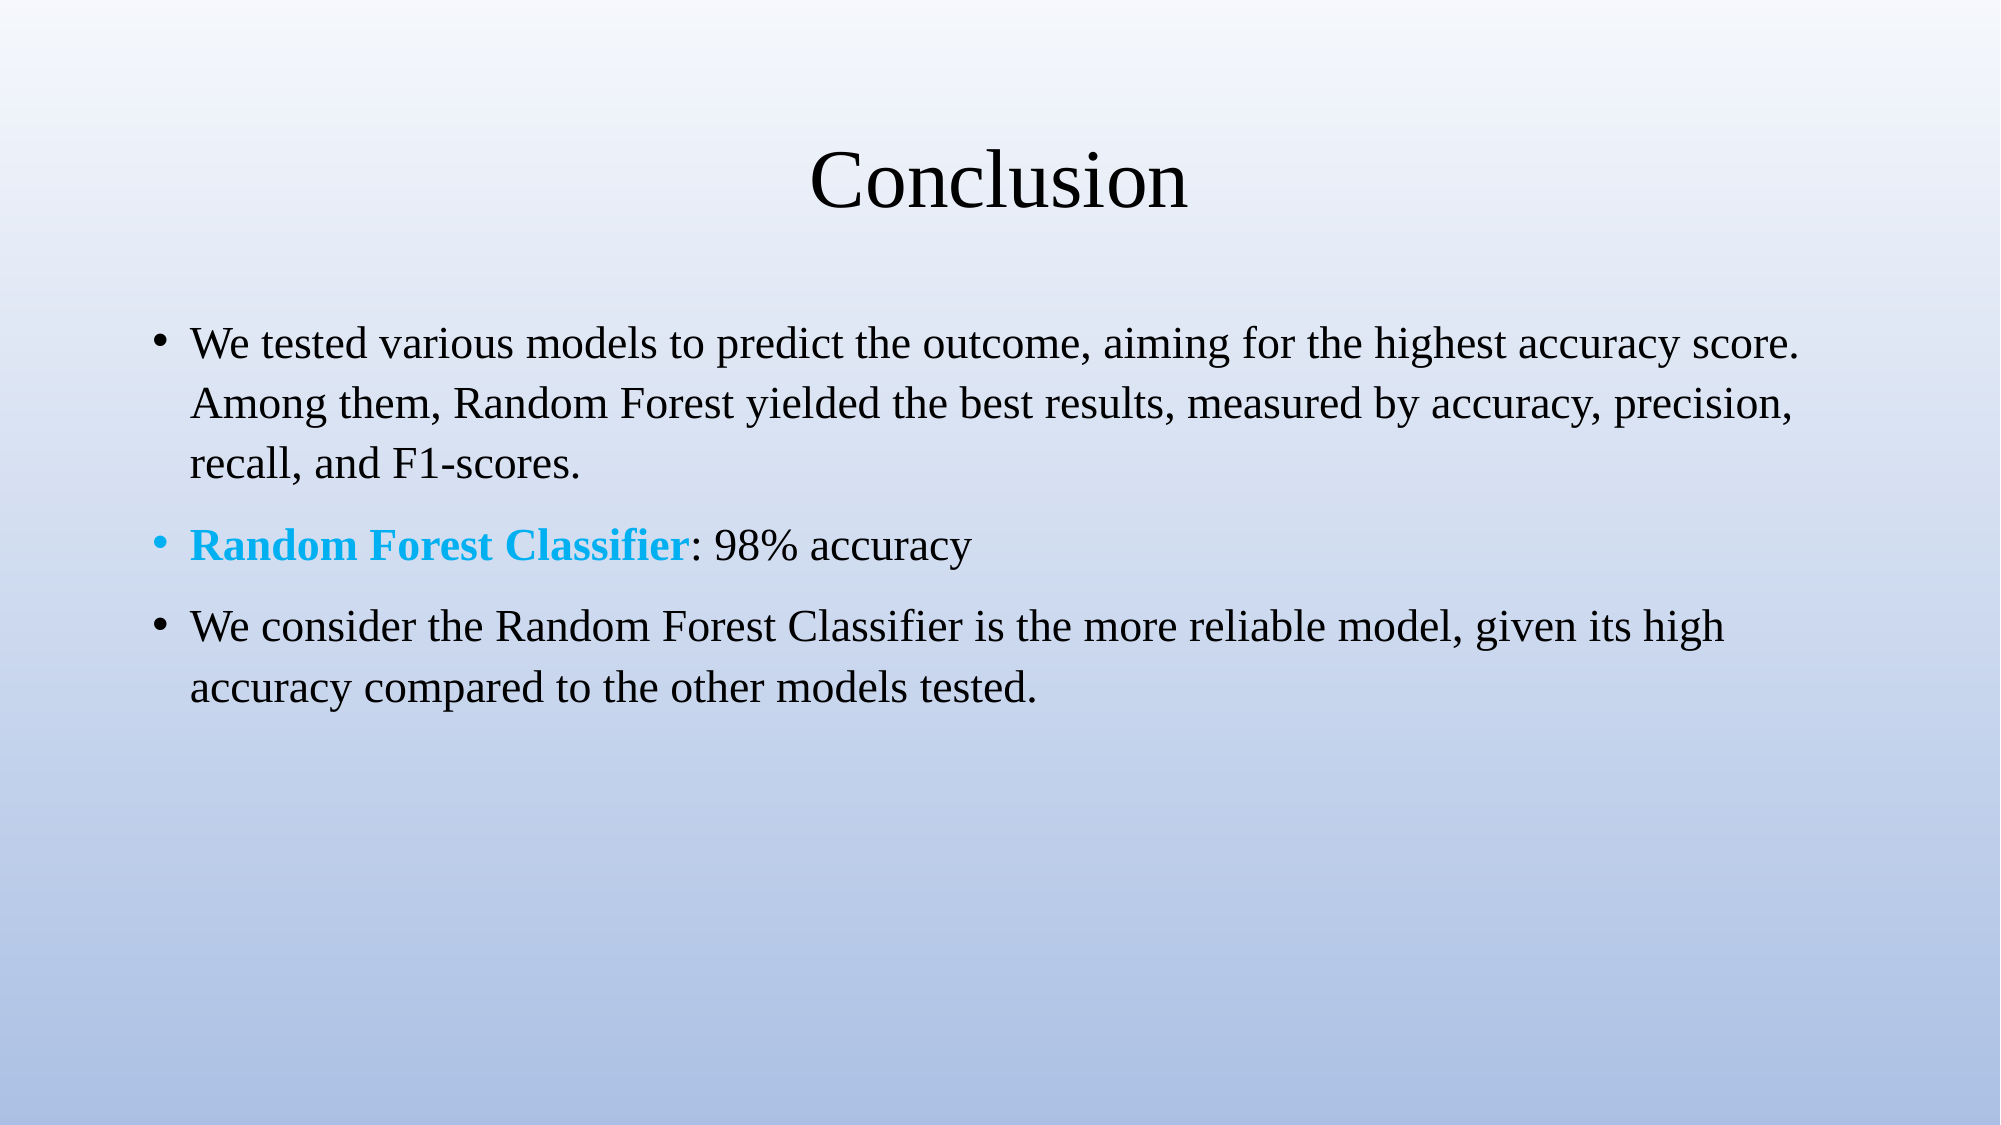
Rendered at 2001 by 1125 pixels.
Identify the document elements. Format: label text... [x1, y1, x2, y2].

title Conclusion [137, 83, 1863, 278]
list We tested various models to predict the outcome, aiming for the highest accuracy score. Among them, Random Forest yielded the best results, measured by accuracy, precision, recall, and F1-scores. Random Forest Classifier: 98% accuracy We consider the Random Forest Classifier is the more reliable model, given its high accuracy compared to the other models tested. [137, 299, 1863, 1014]
